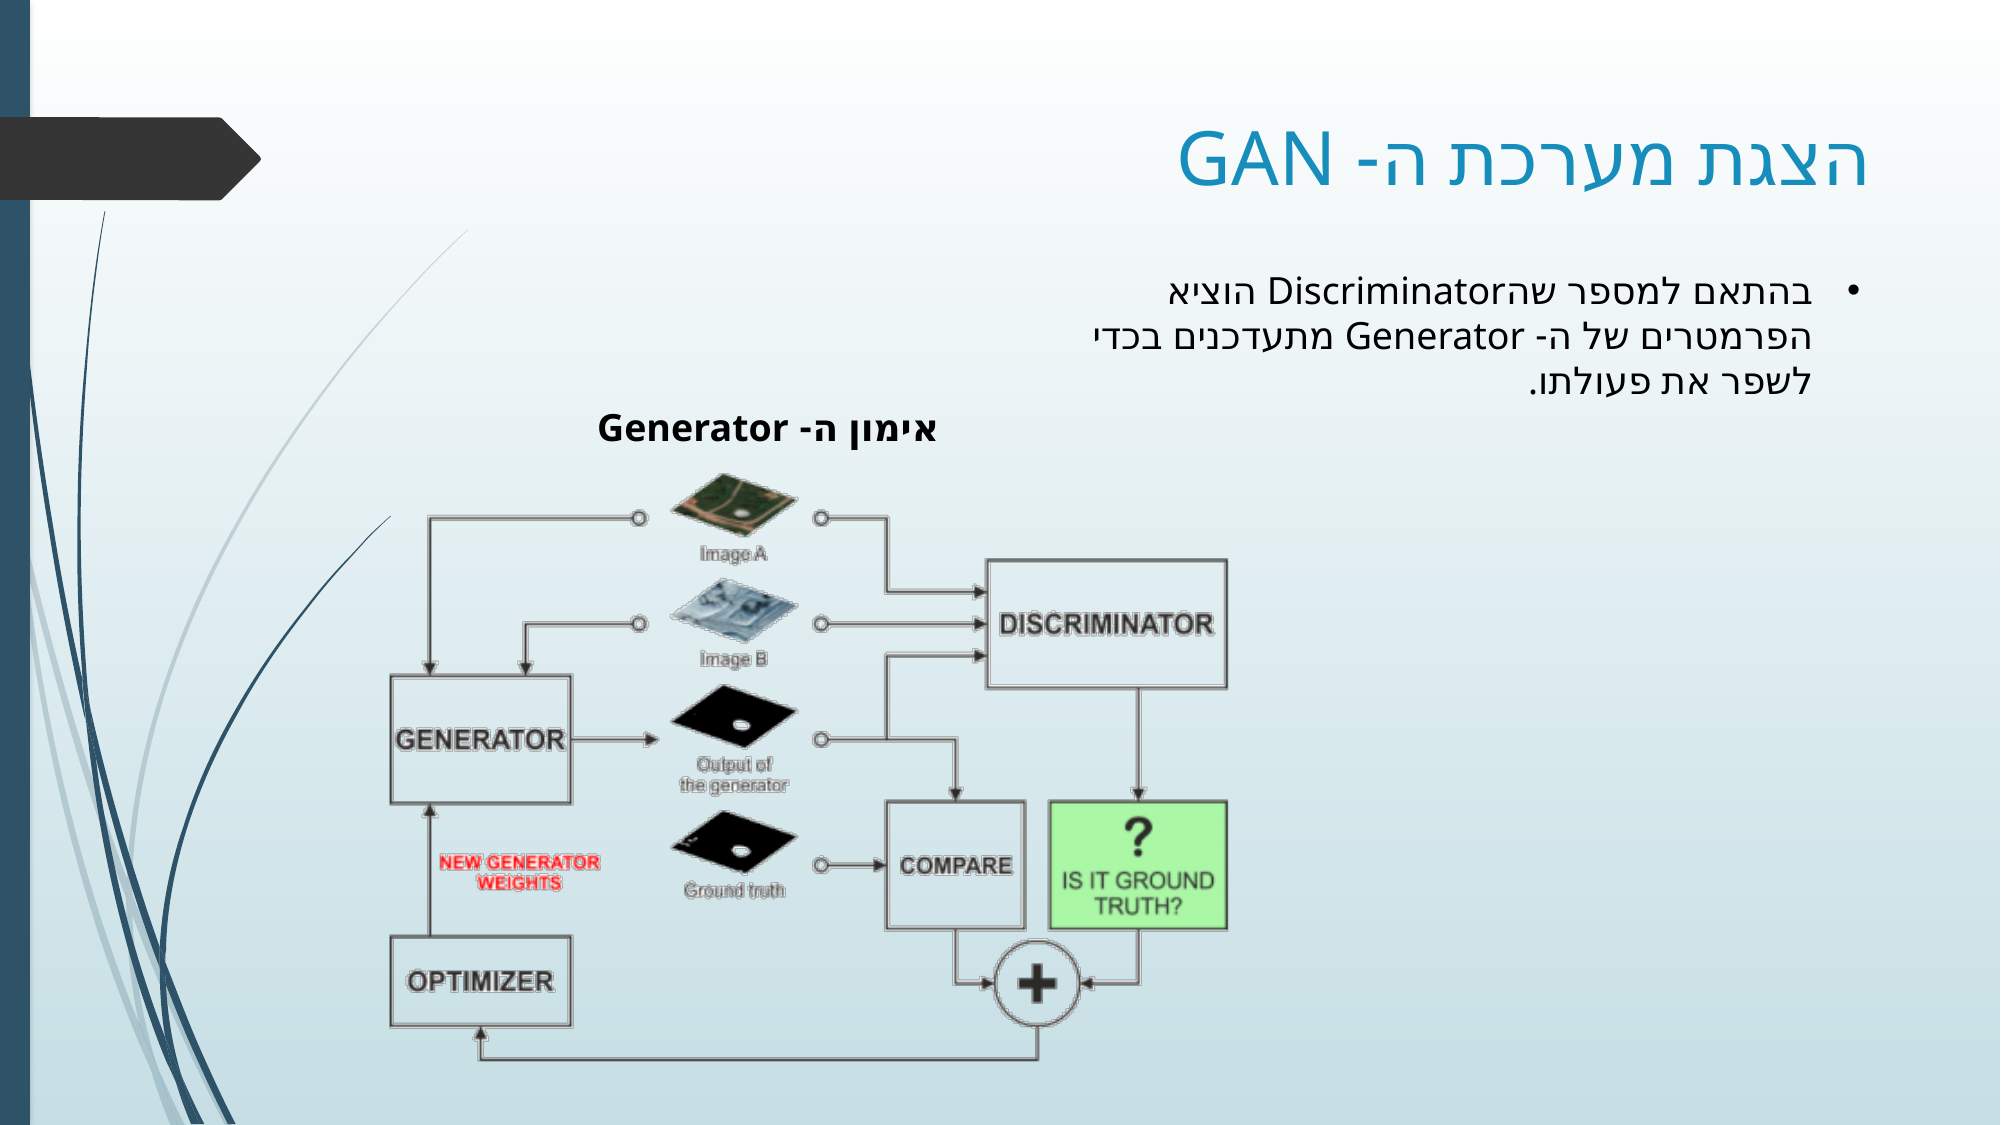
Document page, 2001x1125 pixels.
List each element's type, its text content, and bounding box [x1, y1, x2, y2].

text_box בהתאם למספר שהDiscriminator הוציא הפרמטרים של ה- Generator מתעדכנים בכדי לשפר את פעולתו. [983, 313, 1875, 410]
title הצגת מערכת ה- GAN [425, 102, 1888, 313]
picture [355, 449, 1249, 1084]
text_box אימון ה- Generator [582, 396, 954, 449]
